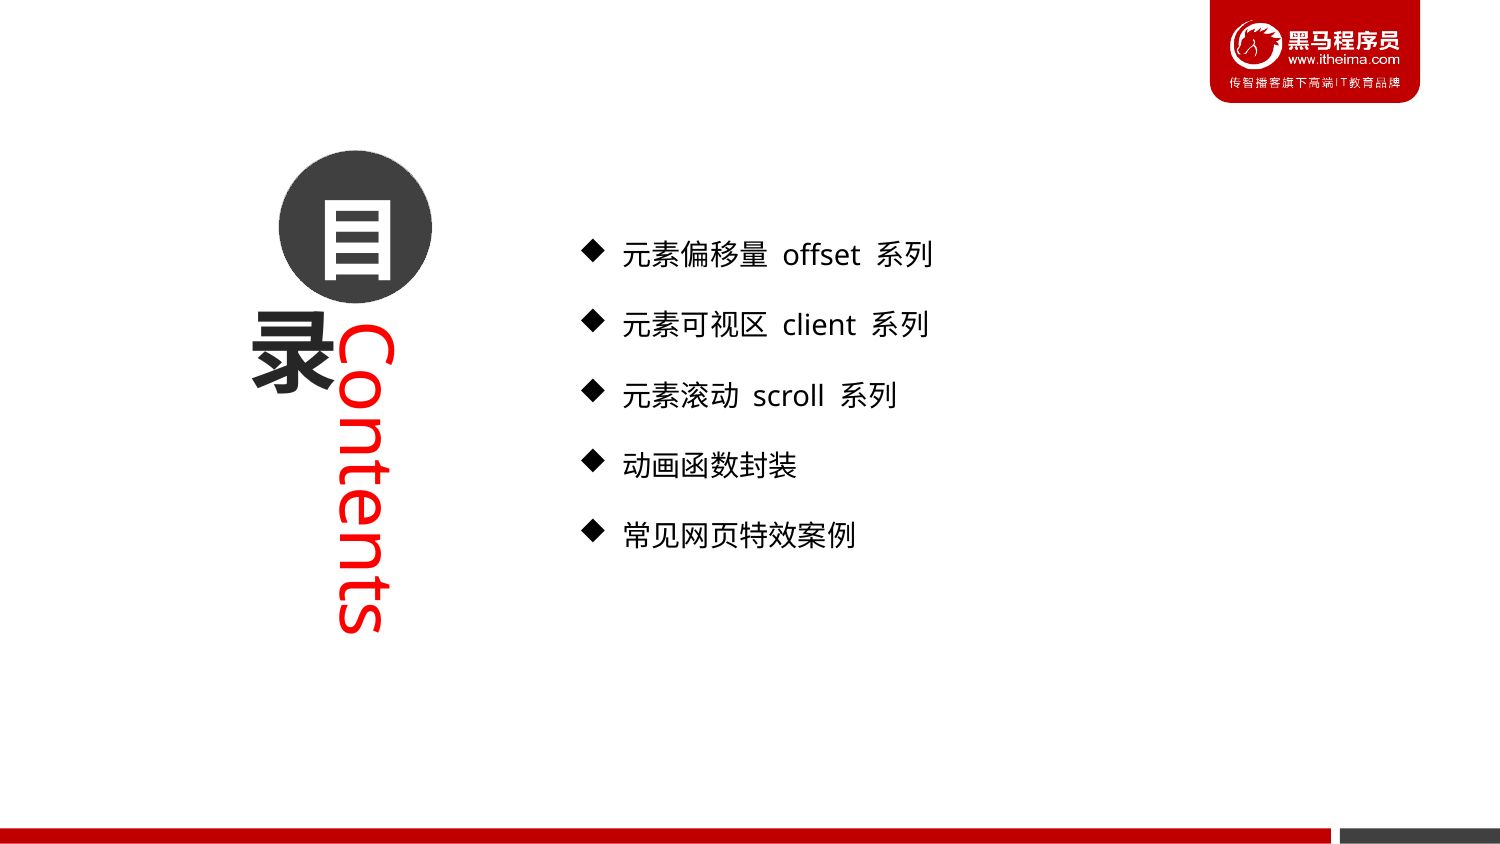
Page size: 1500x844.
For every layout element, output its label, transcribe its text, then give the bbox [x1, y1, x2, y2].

picture [1211, 11, 1419, 97]
list 元素偏移量 offset 系列 元素可视区 client 系列 元素滚动 scroll 系列 动画函数封装 常见网页特效案例 [563, 194, 1383, 603]
